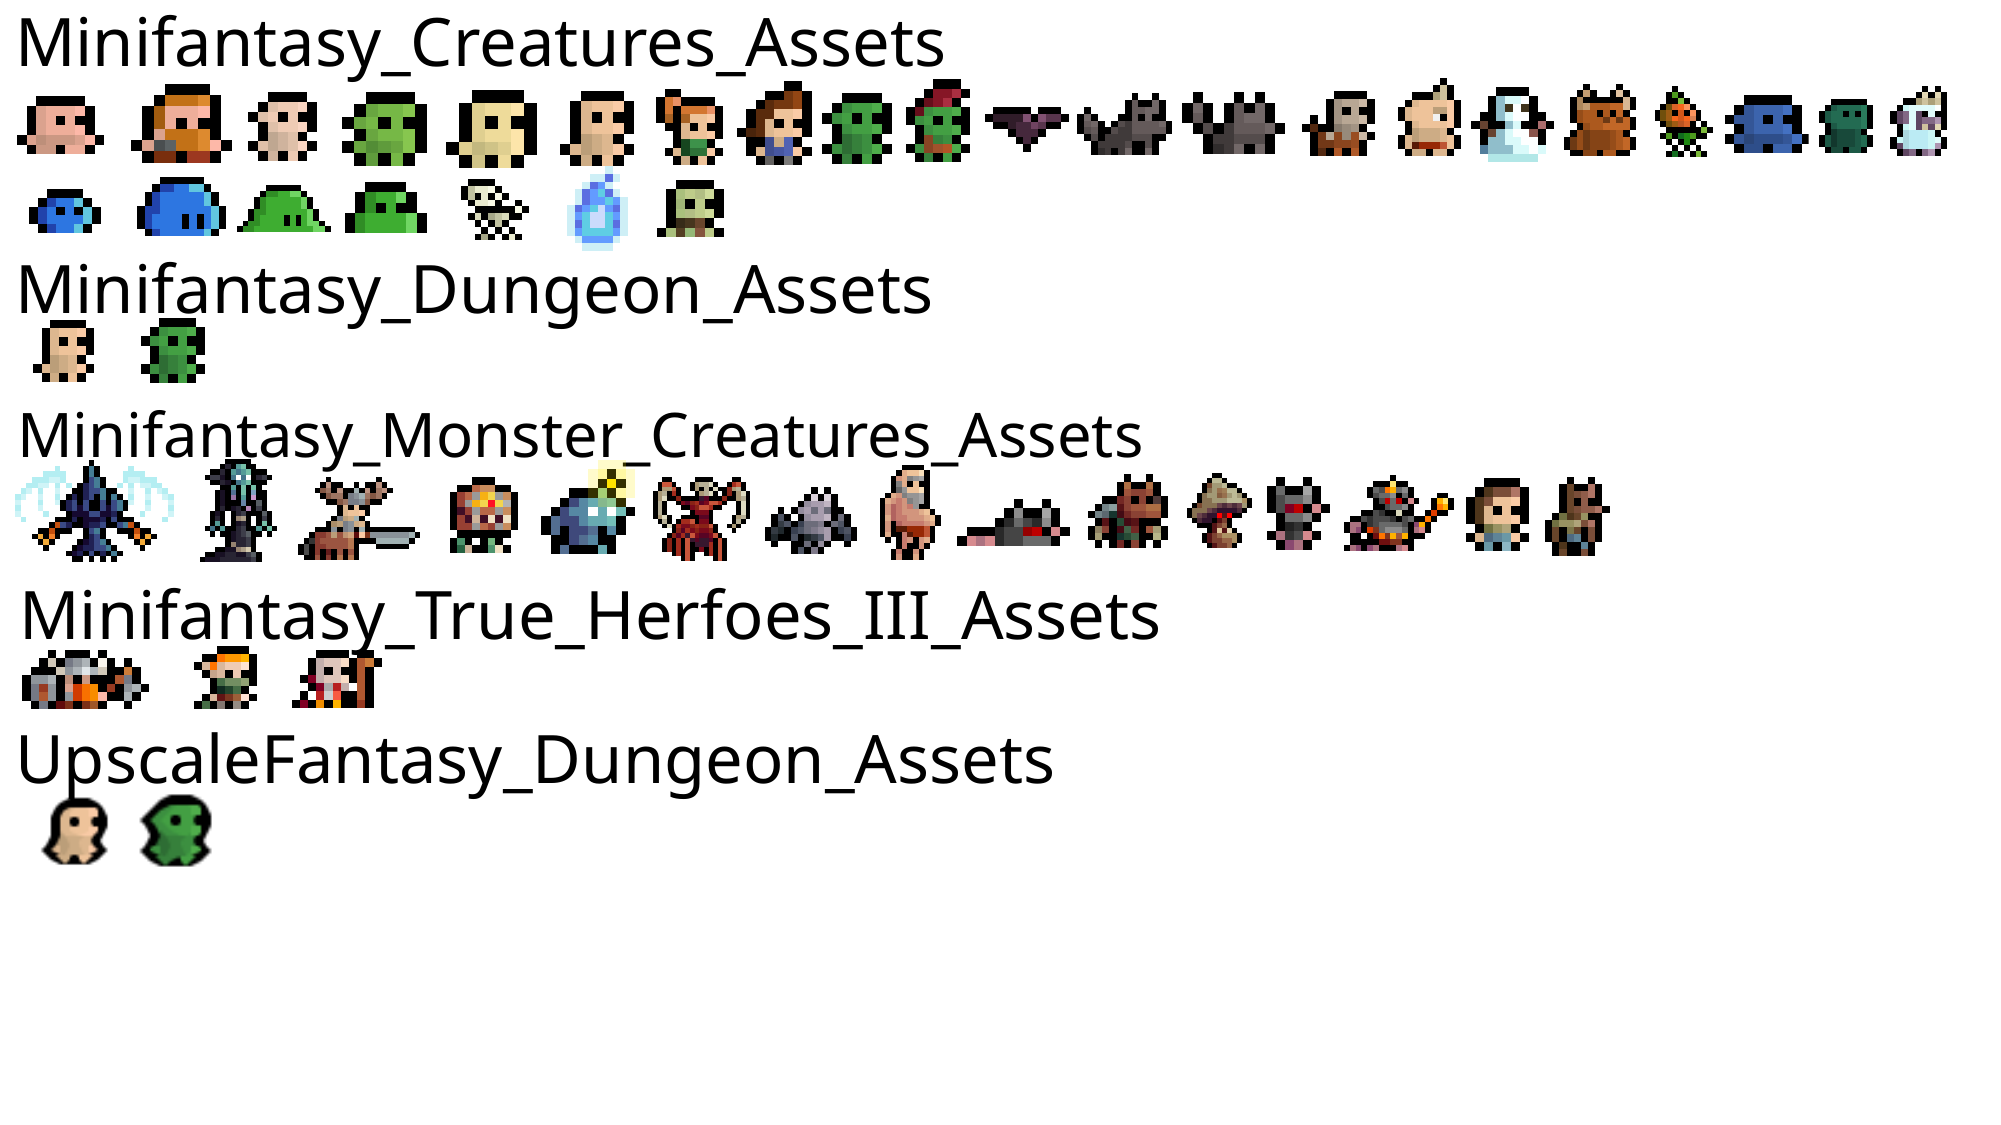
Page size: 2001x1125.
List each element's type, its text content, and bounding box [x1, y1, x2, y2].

picture [1264, 469, 1457, 562]
text_box UpscaleFantasy_Dungeon_Assets [0, 717, 1193, 806]
picture [8, 640, 160, 731]
picture [284, 637, 392, 725]
picture [129, 788, 232, 879]
picture [334, 81, 548, 255]
picture [132, 307, 216, 395]
picture [552, 81, 640, 260]
picture [650, 72, 1381, 248]
picture [125, 75, 327, 251]
picture [952, 494, 1072, 552]
text_box Minifantasy_True_Herfoes_III_Assets [4, 573, 1197, 663]
picture [533, 454, 872, 567]
picture [186, 640, 265, 718]
picture [1185, 466, 1257, 564]
picture [1392, 69, 1963, 181]
picture [1458, 470, 1625, 576]
picture [234, 178, 336, 242]
title Minifantasy_Creatures_Assets [0, 0, 1193, 89]
picture [12, 87, 114, 166]
text_box Minifantasy_Monster_Creatures_Assets [2, 393, 1195, 482]
picture [3, 444, 532, 590]
picture [23, 183, 104, 243]
picture [33, 796, 114, 875]
picture [24, 304, 104, 395]
picture [1079, 462, 1179, 554]
picture [873, 462, 951, 577]
text_box Minifantasy_Dungeon_Assets [0, 247, 1193, 336]
